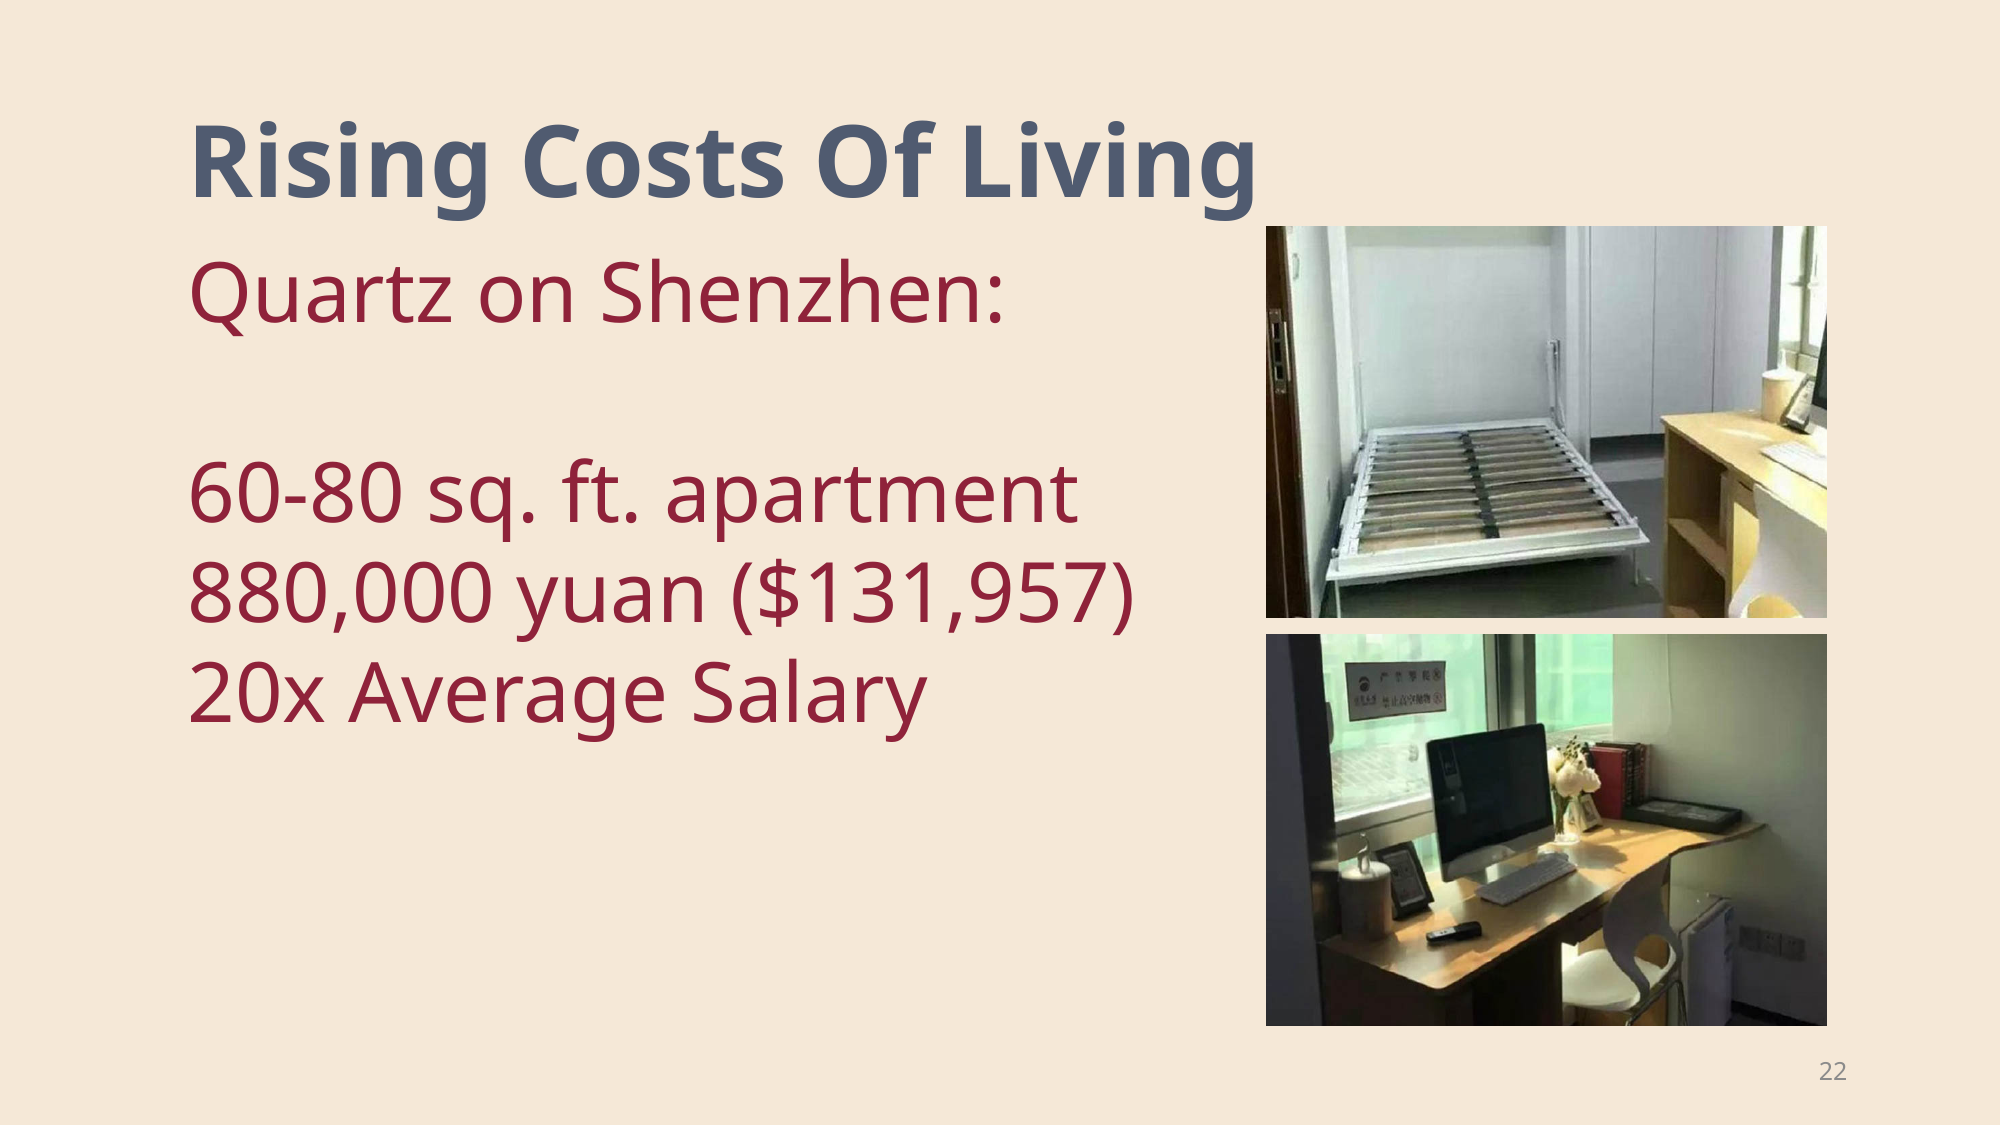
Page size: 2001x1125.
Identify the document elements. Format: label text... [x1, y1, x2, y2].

text_box Rising Costs Of Living [173, 90, 1827, 225]
text_box Quartz on Shenzhen: 60-80 sq. ft. apartment 880,000 yuan ($131,957) 20x Average Salary [173, 231, 1243, 1016]
picture [1266, 634, 1827, 1026]
slide_number 22 [1412, 1042, 1863, 1103]
picture [1266, 226, 1827, 618]
